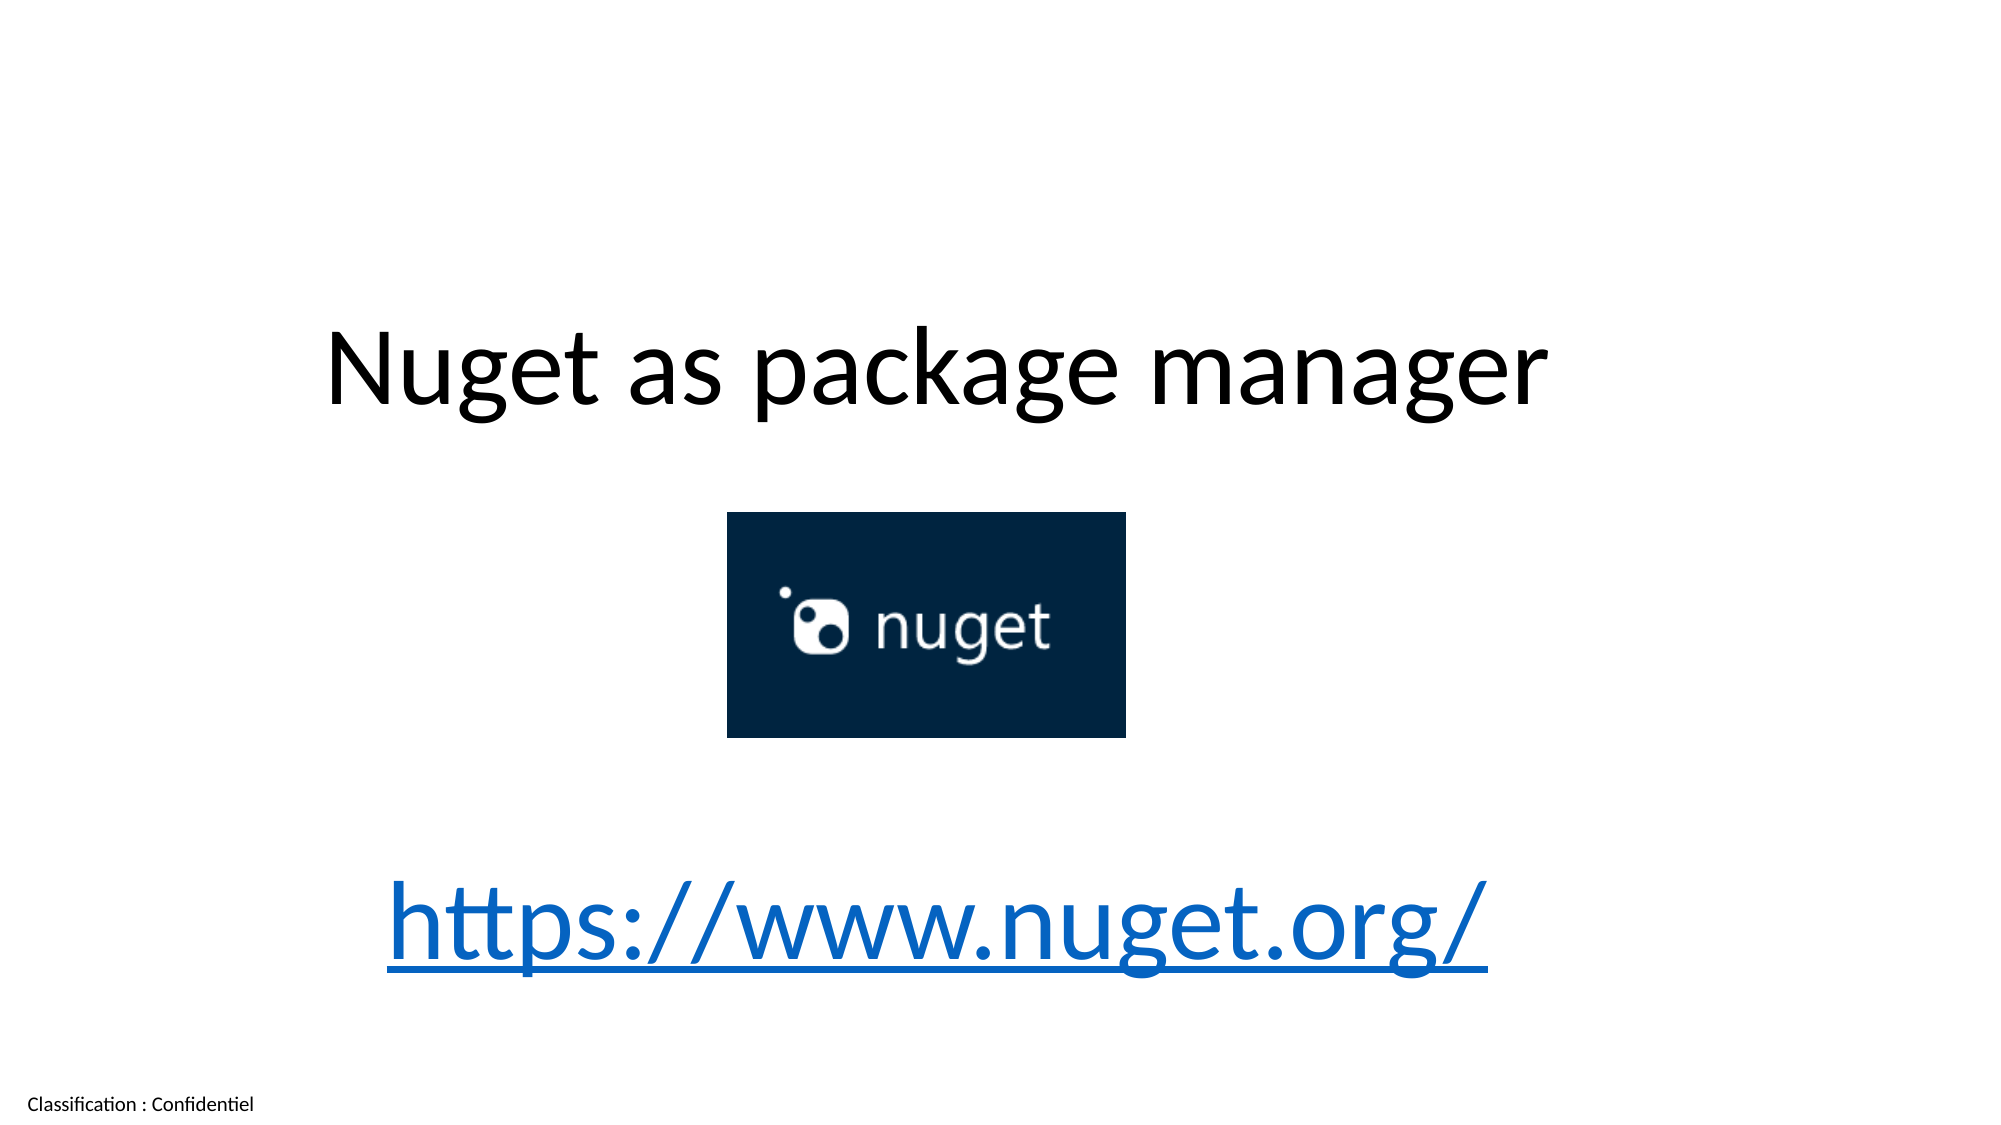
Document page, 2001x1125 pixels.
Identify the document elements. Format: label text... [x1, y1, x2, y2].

picture [726, 512, 1126, 738]
text_box https://www.nuget.org/ [371, 839, 1690, 990]
list Nuget as package manager [310, 299, 1863, 1014]
